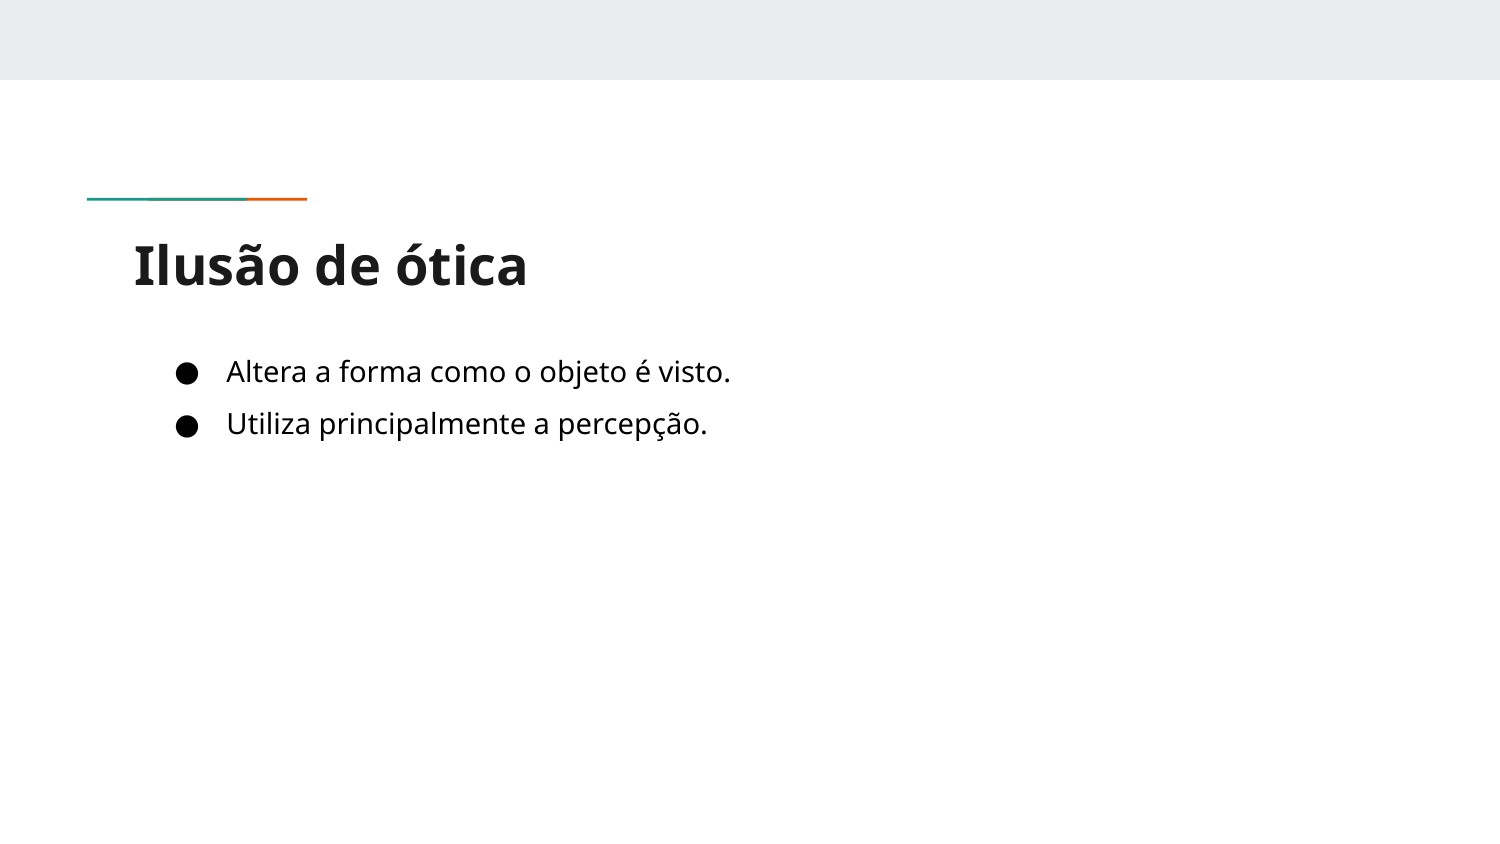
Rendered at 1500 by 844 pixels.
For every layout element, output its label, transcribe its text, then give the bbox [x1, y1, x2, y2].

title Ilusão de ótica [119, 216, 1381, 305]
text_box Altera a forma como o objeto é visto. Utiliza principalmente a percepção. [136, 320, 1381, 778]
